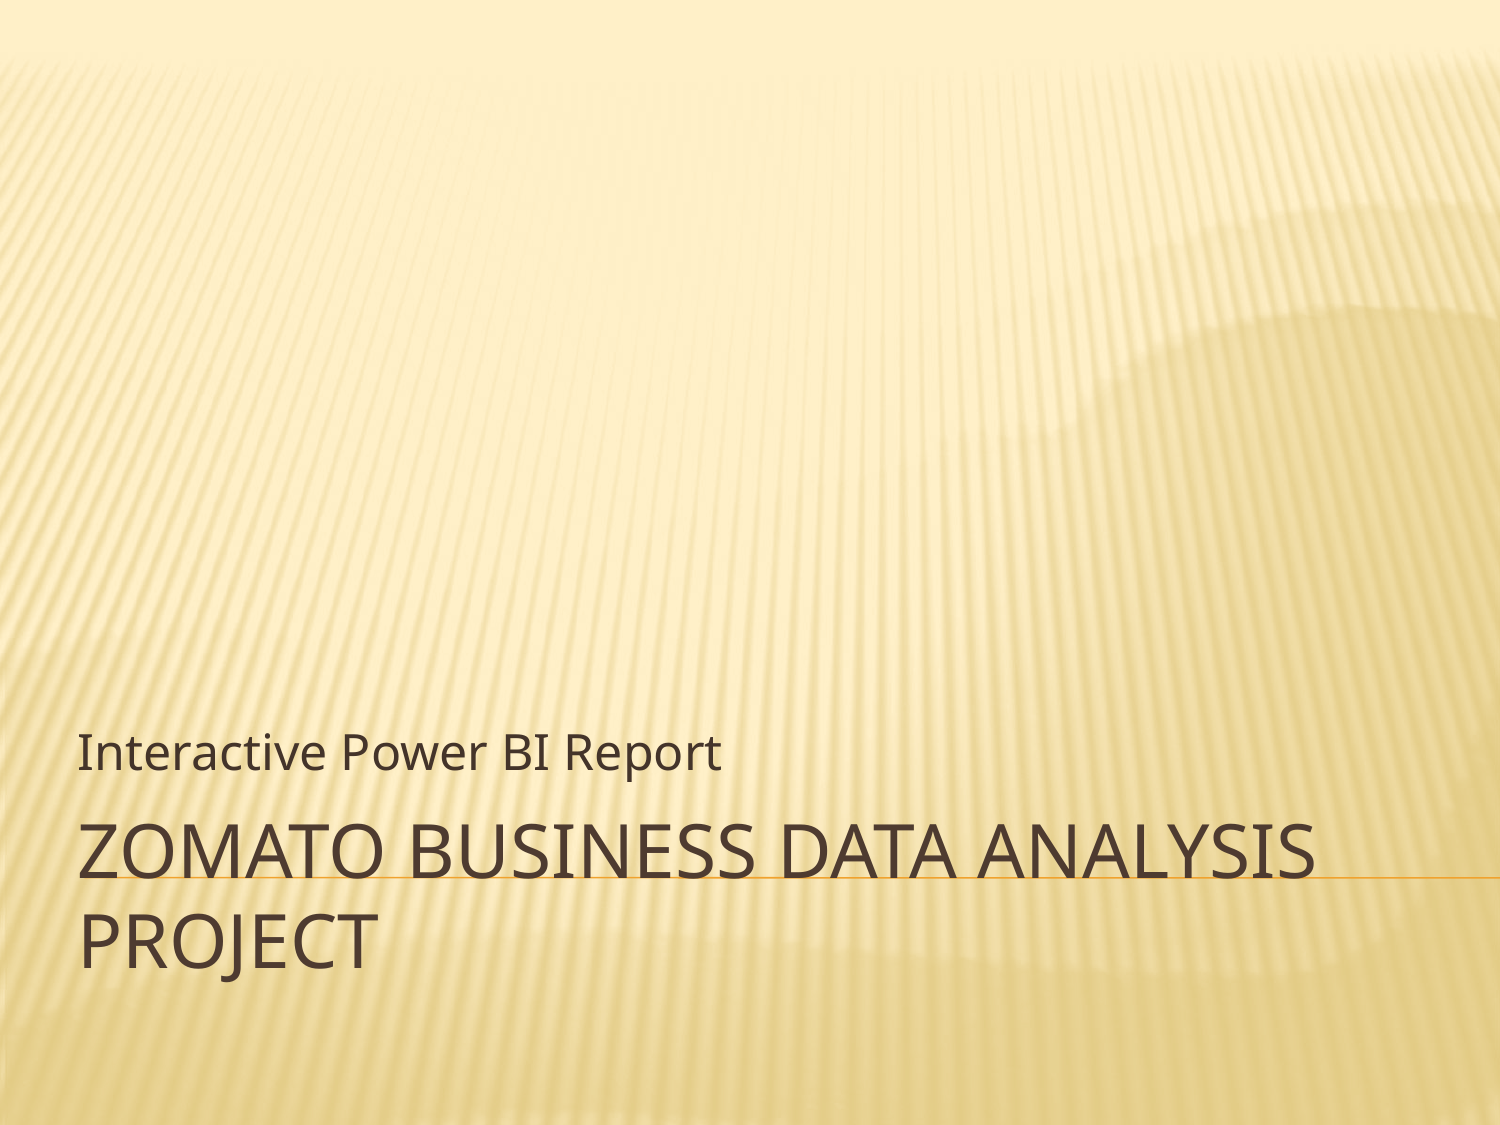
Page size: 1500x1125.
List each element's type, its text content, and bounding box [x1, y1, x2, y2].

subtitle Interactive Power BI Report [62, 637, 1450, 788]
title Zomato Business Data Analysis Project [62, 796, 1450, 997]
